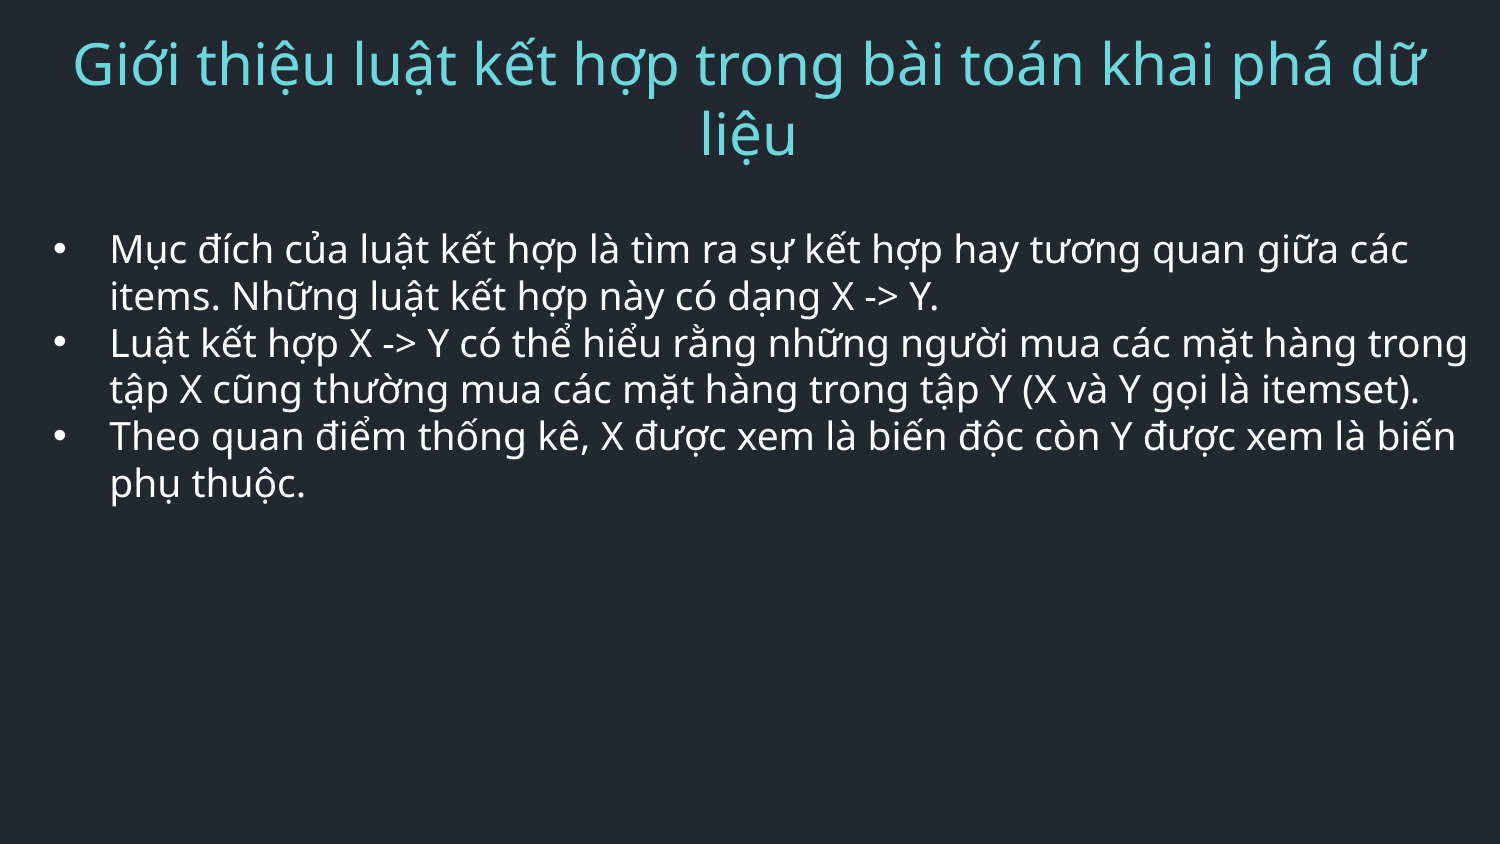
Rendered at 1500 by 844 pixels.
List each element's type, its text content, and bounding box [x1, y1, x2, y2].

text_box Mục đích của luật kết hợp là tìm ra sự kết hợp hay tương quan giữa các items. Những luật kết hợp này có dạng X -> Y. Luật kết hợp X -> Y có thể hiểu rằng những người mua các mặt hàng trong tập X cũng thường mua các mặt hàng trong tập Y (X và Y gọi là itemset). Theo quan điểm thống kê, X được xem là biến độc còn Y được xem là biến phụ thuộc. [38, 216, 1500, 513]
text_box Giới thiệu luật kết hợp trong bài toán khai phá dữ liệu [15, 19, 1483, 175]
